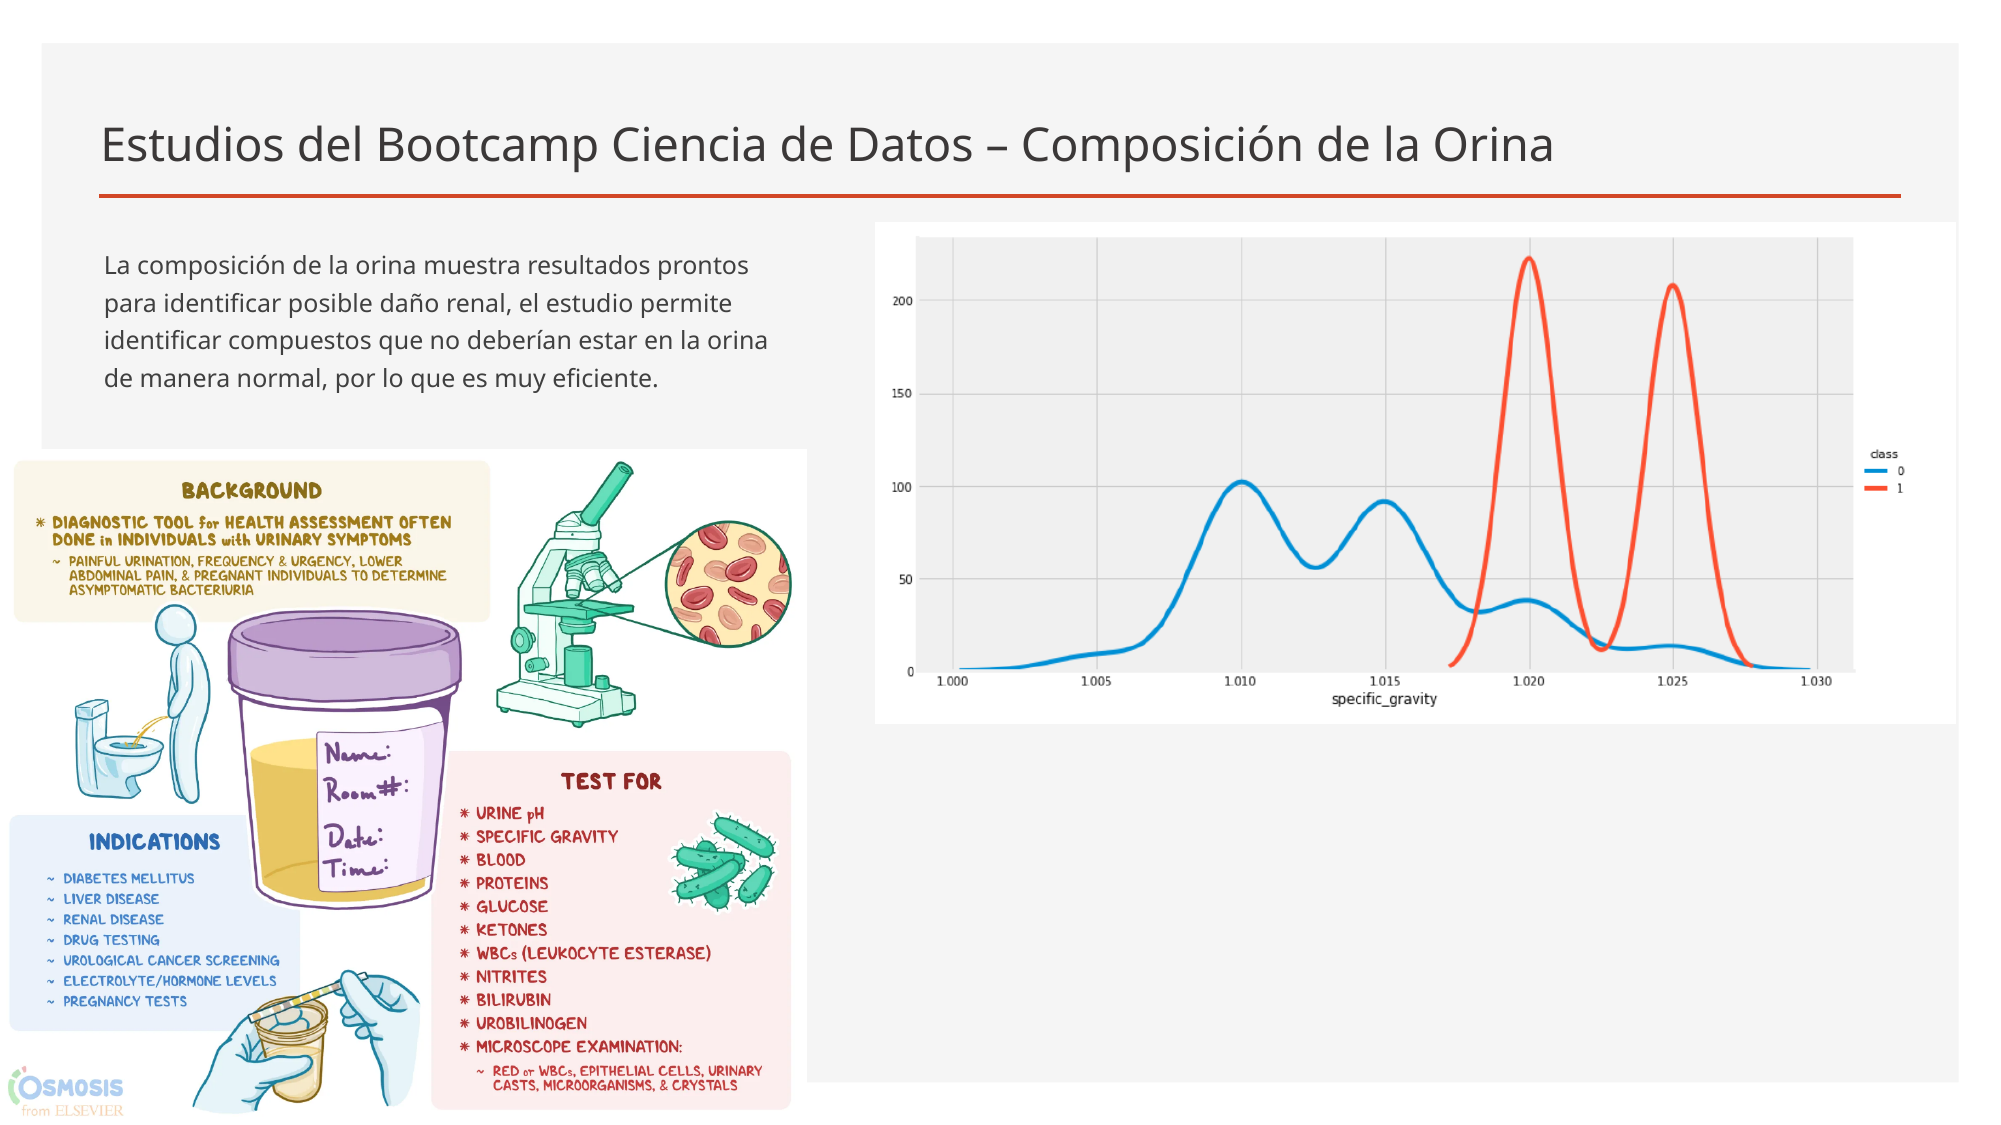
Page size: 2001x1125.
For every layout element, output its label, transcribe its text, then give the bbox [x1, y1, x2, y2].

picture [875, 222, 1956, 724]
title Estudios del Bootcamp Ciencia de Datos – Composición de la Orina [85, 73, 1912, 179]
picture [0, 449, 807, 1123]
list La composición de la orina muestra resultados prontos para identificar posible daño renal, el estudio permite identificar compuestos que no deberían estar en la orina de manera normal, por lo que es muy eficiente. [88, 234, 807, 449]
